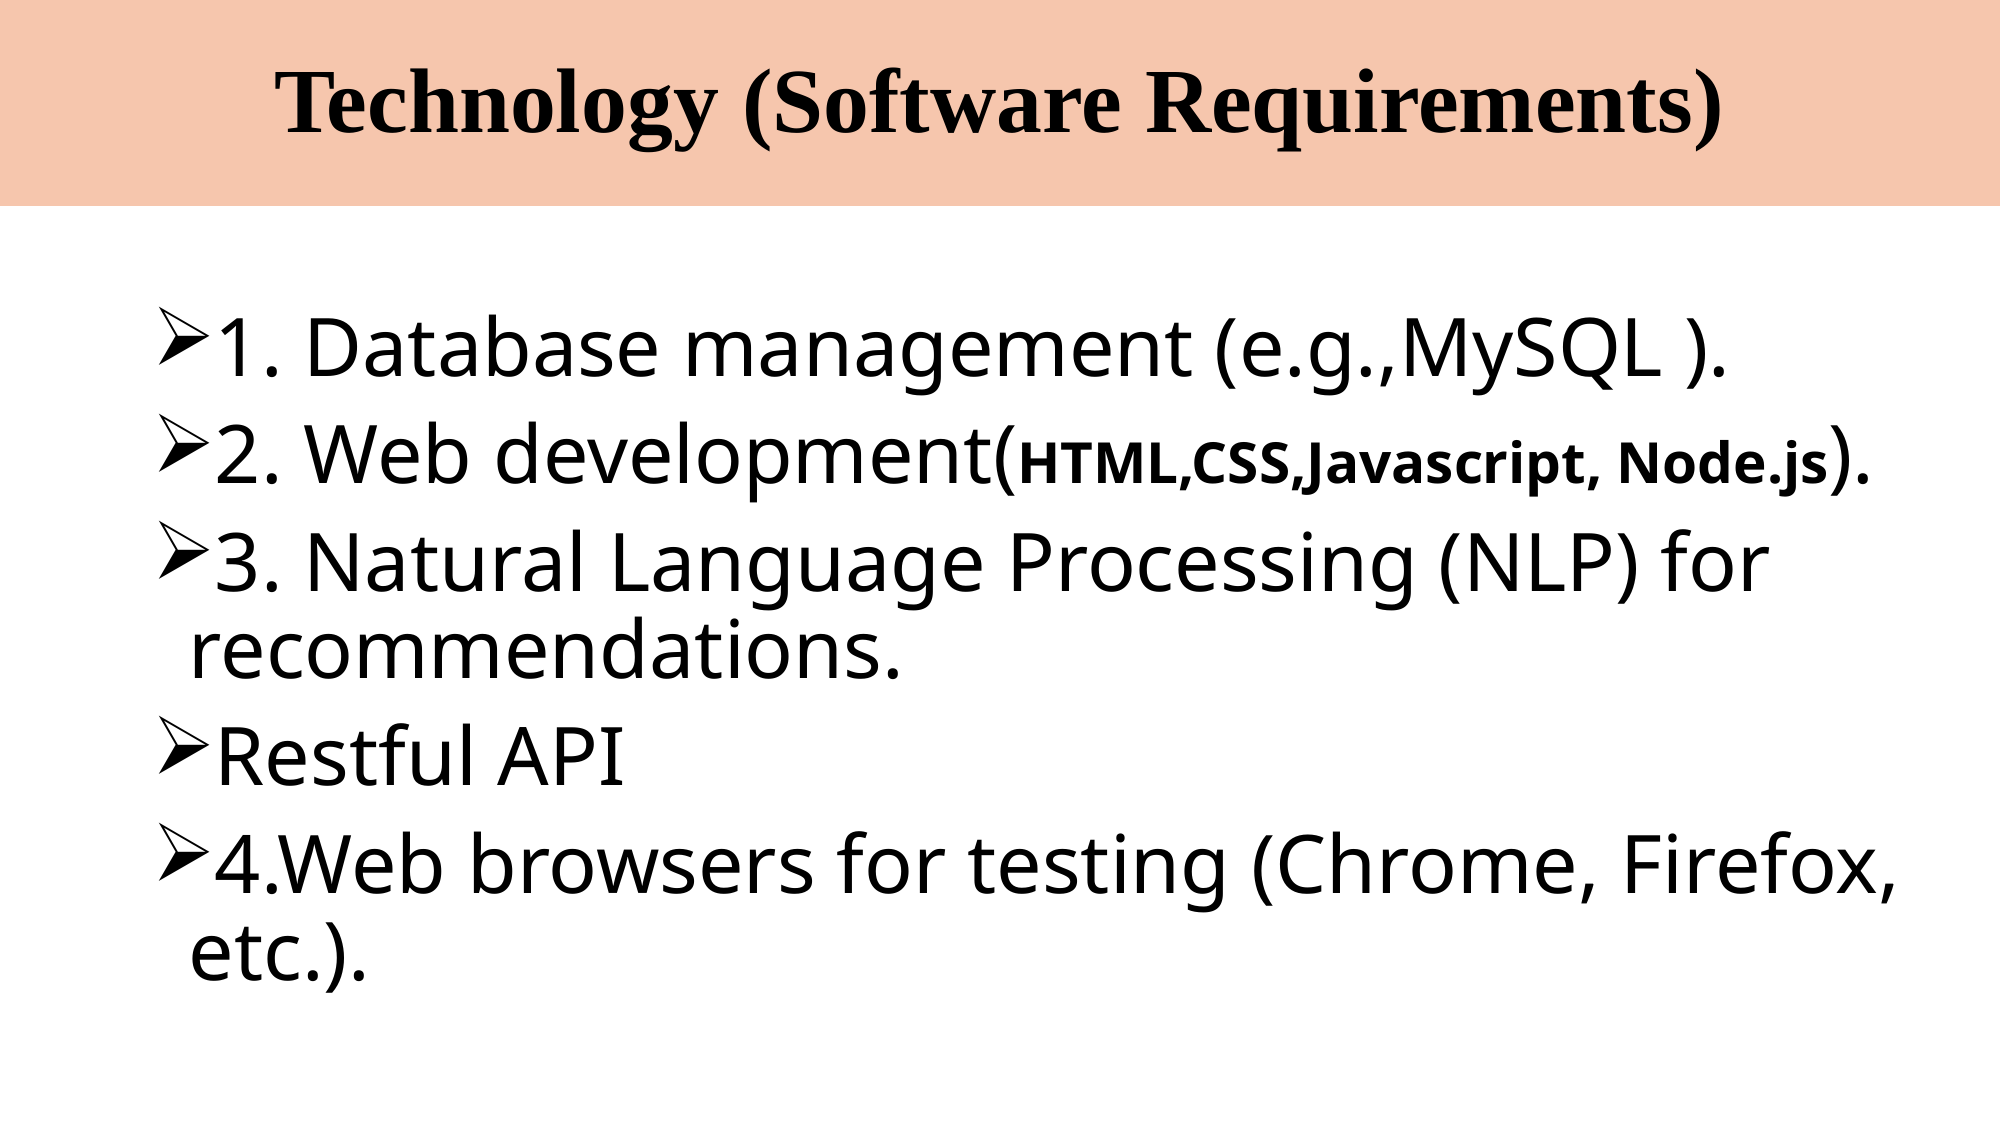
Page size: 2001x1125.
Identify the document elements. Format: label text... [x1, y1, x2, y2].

list 1. Database management (e.g.,MySQL ). 2. Web development(HTML,CSS,Javascript, Node.js). 3. Natural Language Processing (NLP) for recommendations. Restful API 4.Web browsers for testing (Chrome, Firefox, etc.). [137, 299, 1939, 1014]
title Technology (Software Requirements) [0, 0, 2000, 206]
